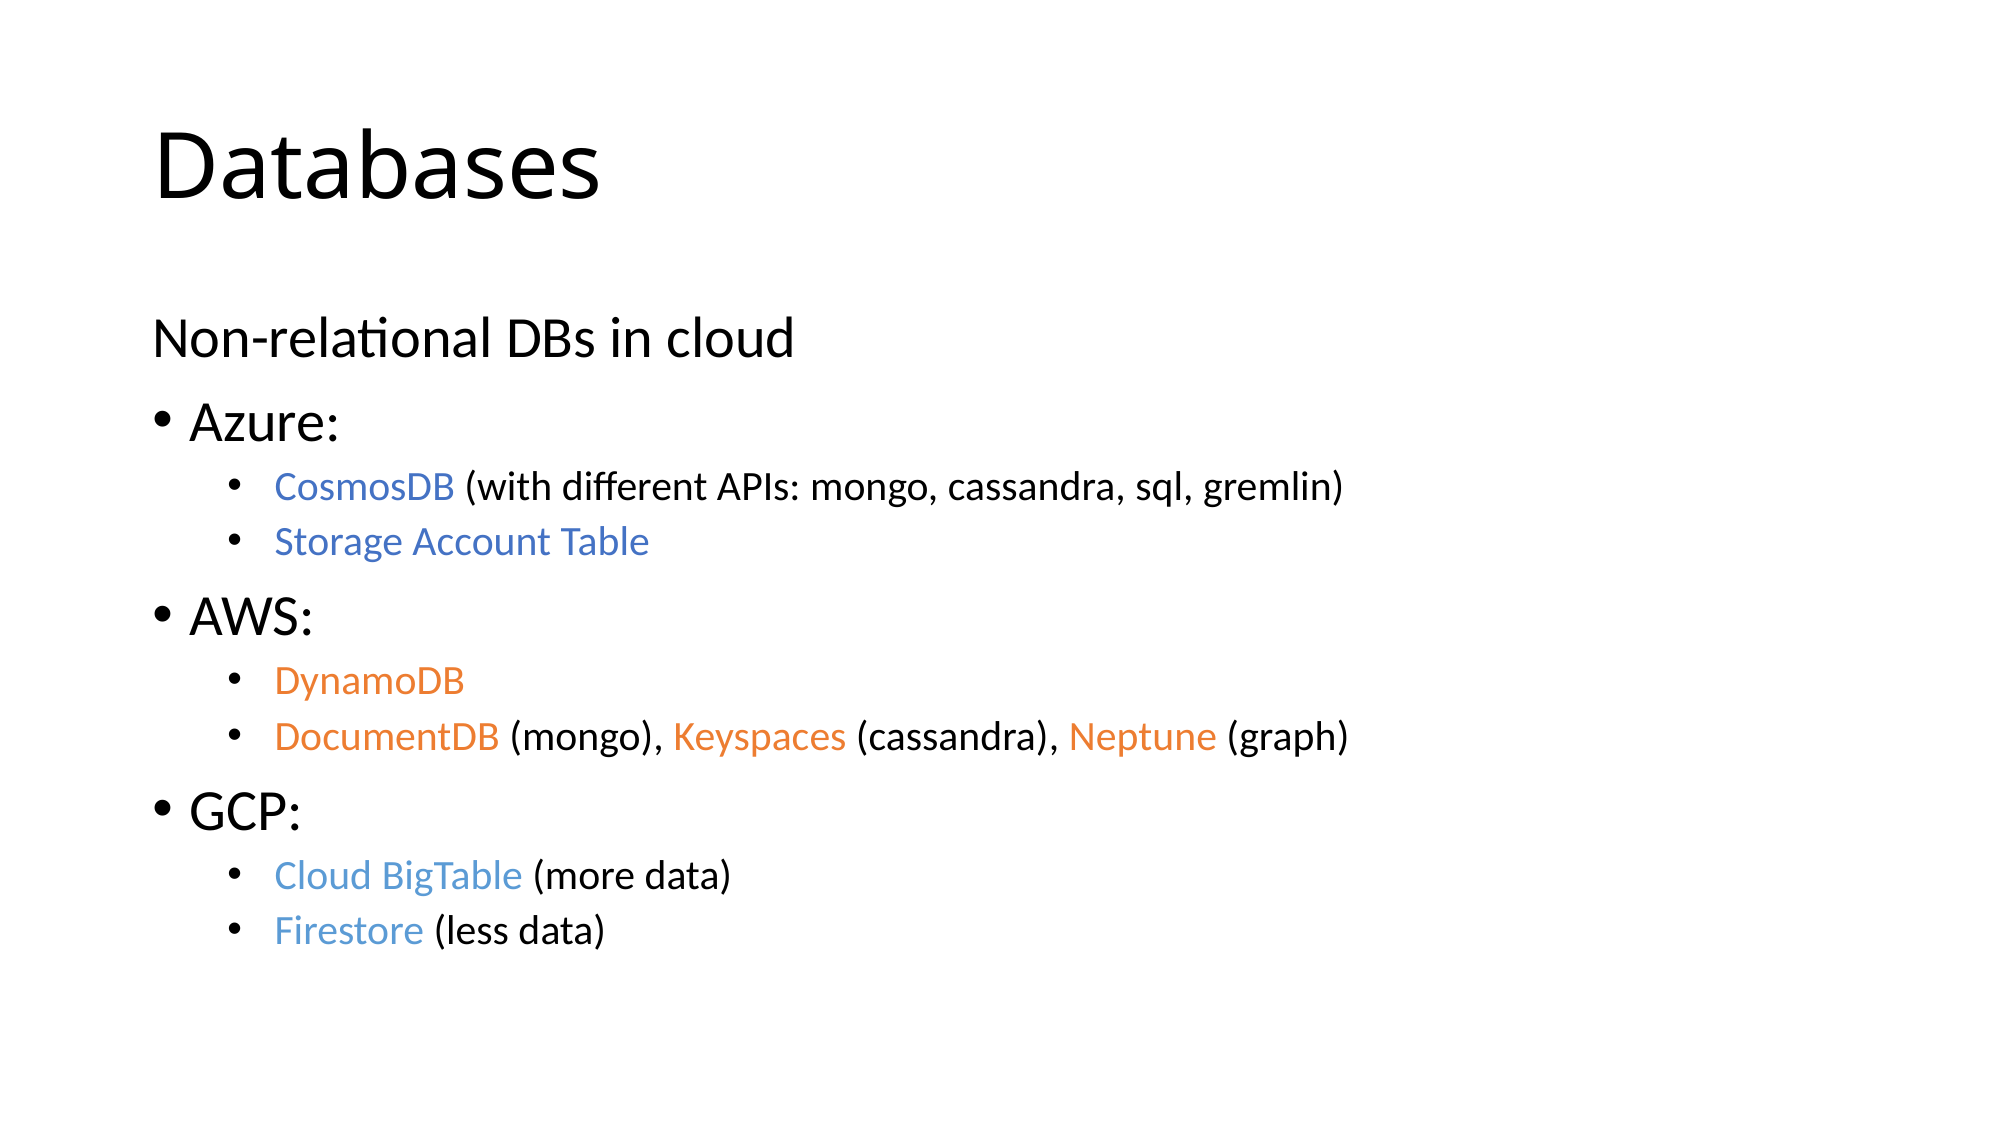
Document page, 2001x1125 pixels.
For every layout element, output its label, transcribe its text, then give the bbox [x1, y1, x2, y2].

list Non-relational DBs in cloud Azure: CosmosDB (with different APIs: mongo, cassandra, sql, gremlin) Storage Account Table AWS: DynamoDB DocumentDB (mongo), Keyspaces (cassandra), Neptune (graph) GCP: Cloud BigTable (more data) Firestore (less data) [137, 299, 1882, 1014]
title Databases [137, 59, 1863, 278]
